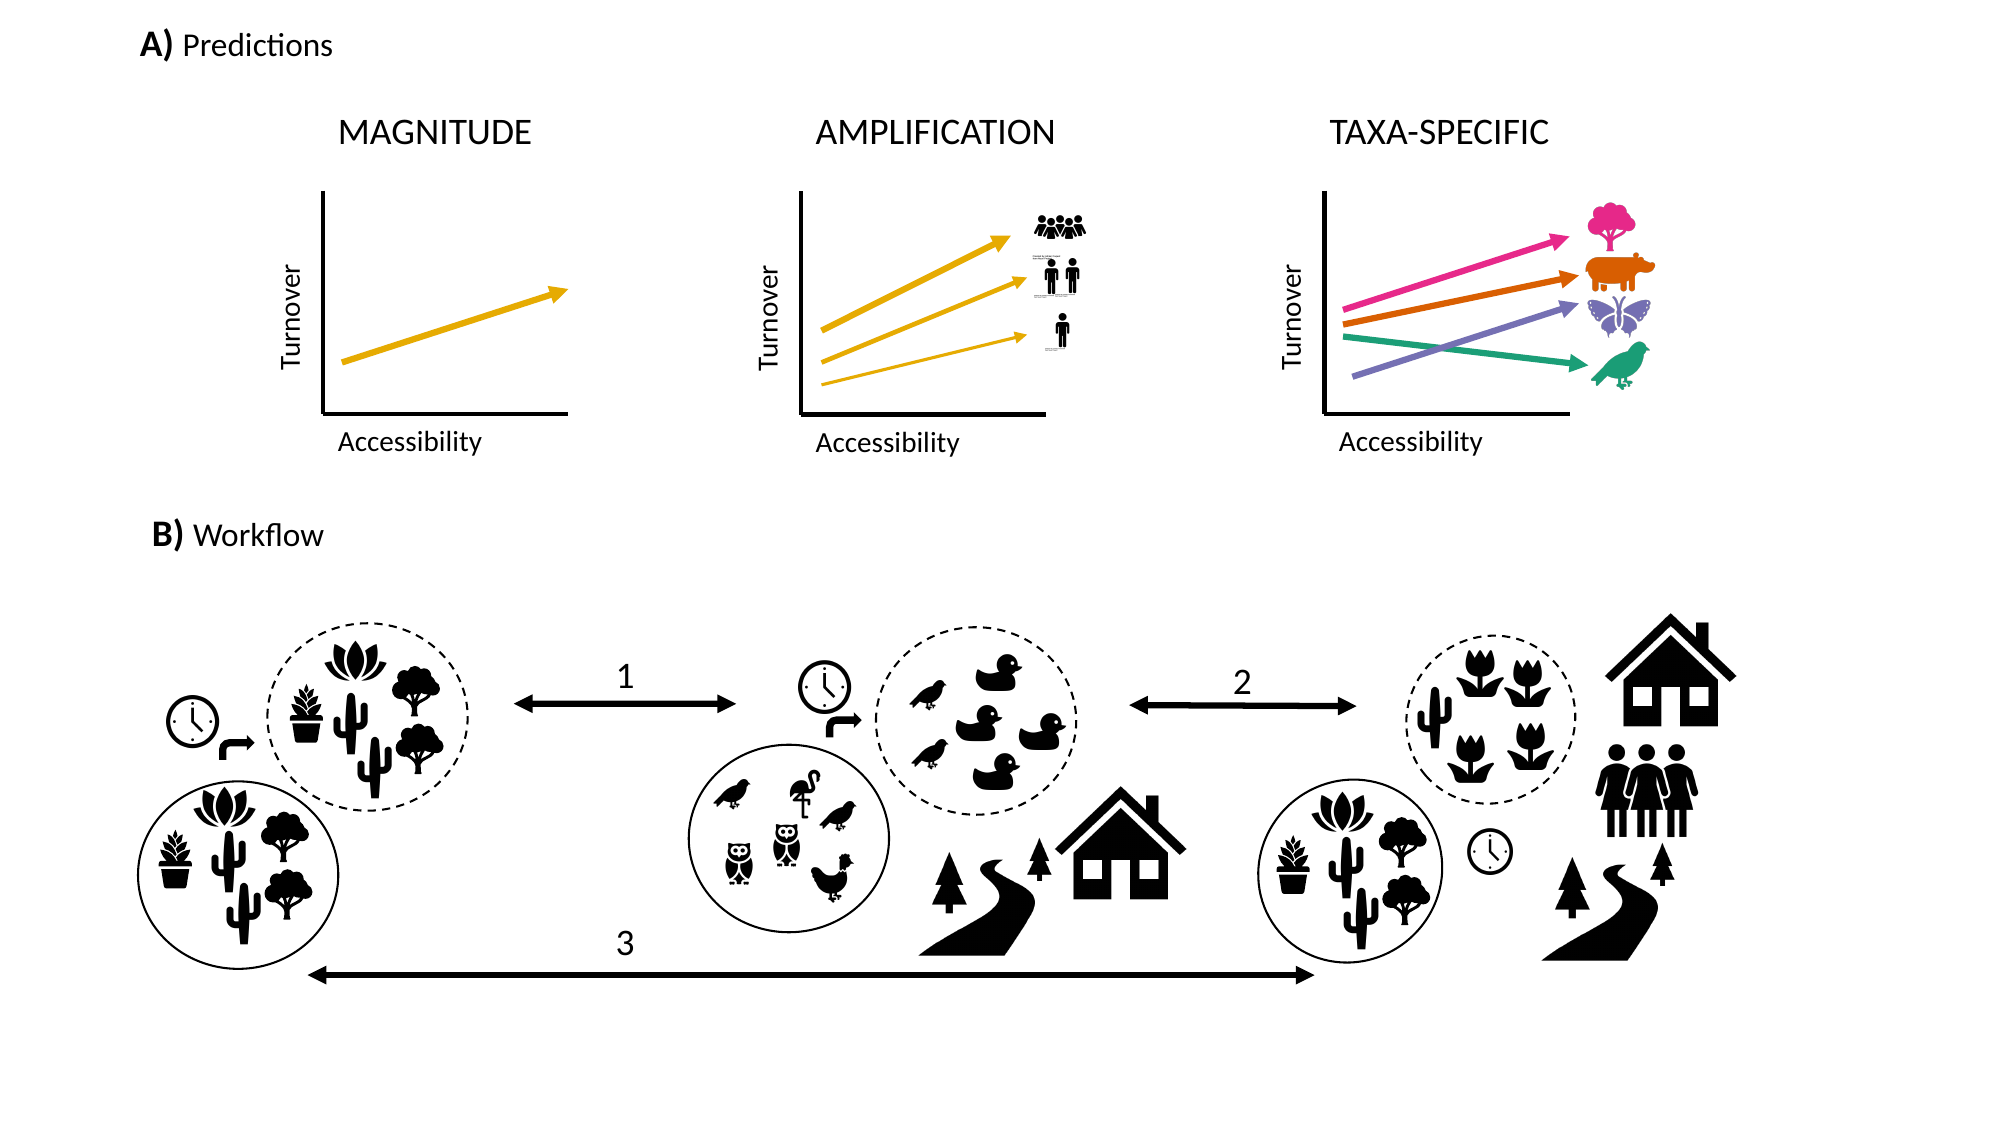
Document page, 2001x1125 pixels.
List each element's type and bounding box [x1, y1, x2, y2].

text_box [124, 11, 1746, 981]
